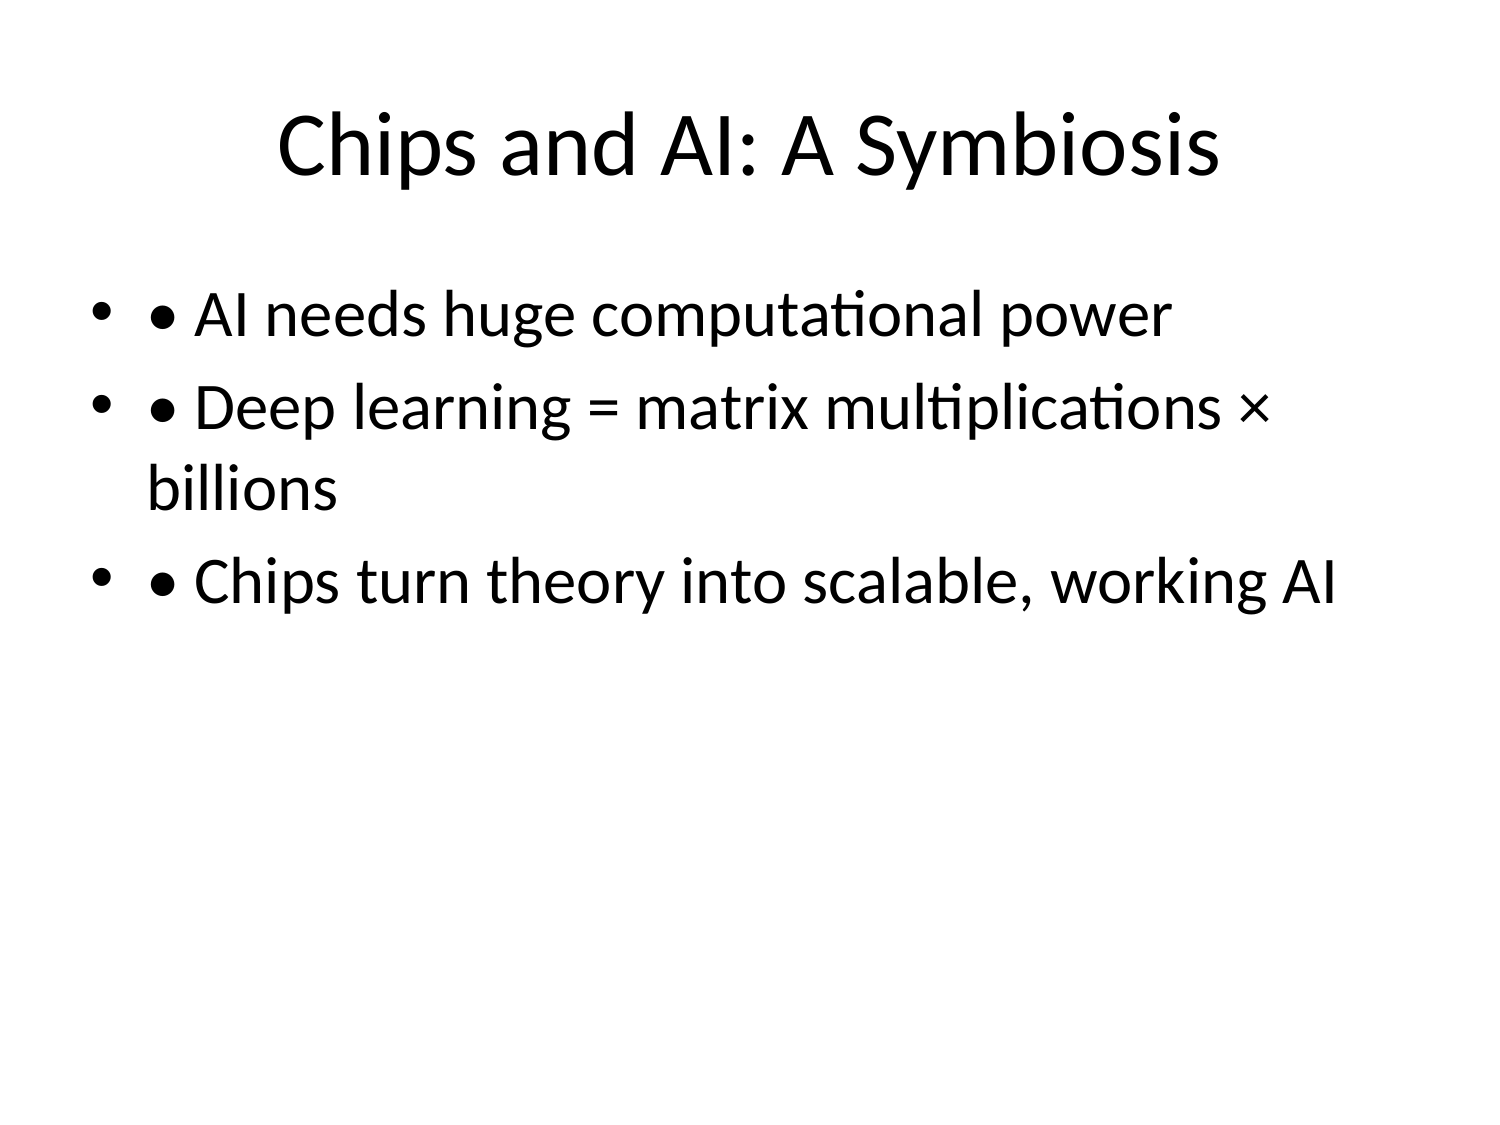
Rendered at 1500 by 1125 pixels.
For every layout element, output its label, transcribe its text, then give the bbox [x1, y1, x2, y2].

list • AI needs huge computational power • Deep learning = matrix multiplications × billions • Chips turn theory into scalable, working AI [75, 262, 1425, 1005]
title Chips and AI: A Symbiosis [75, 45, 1425, 233]
